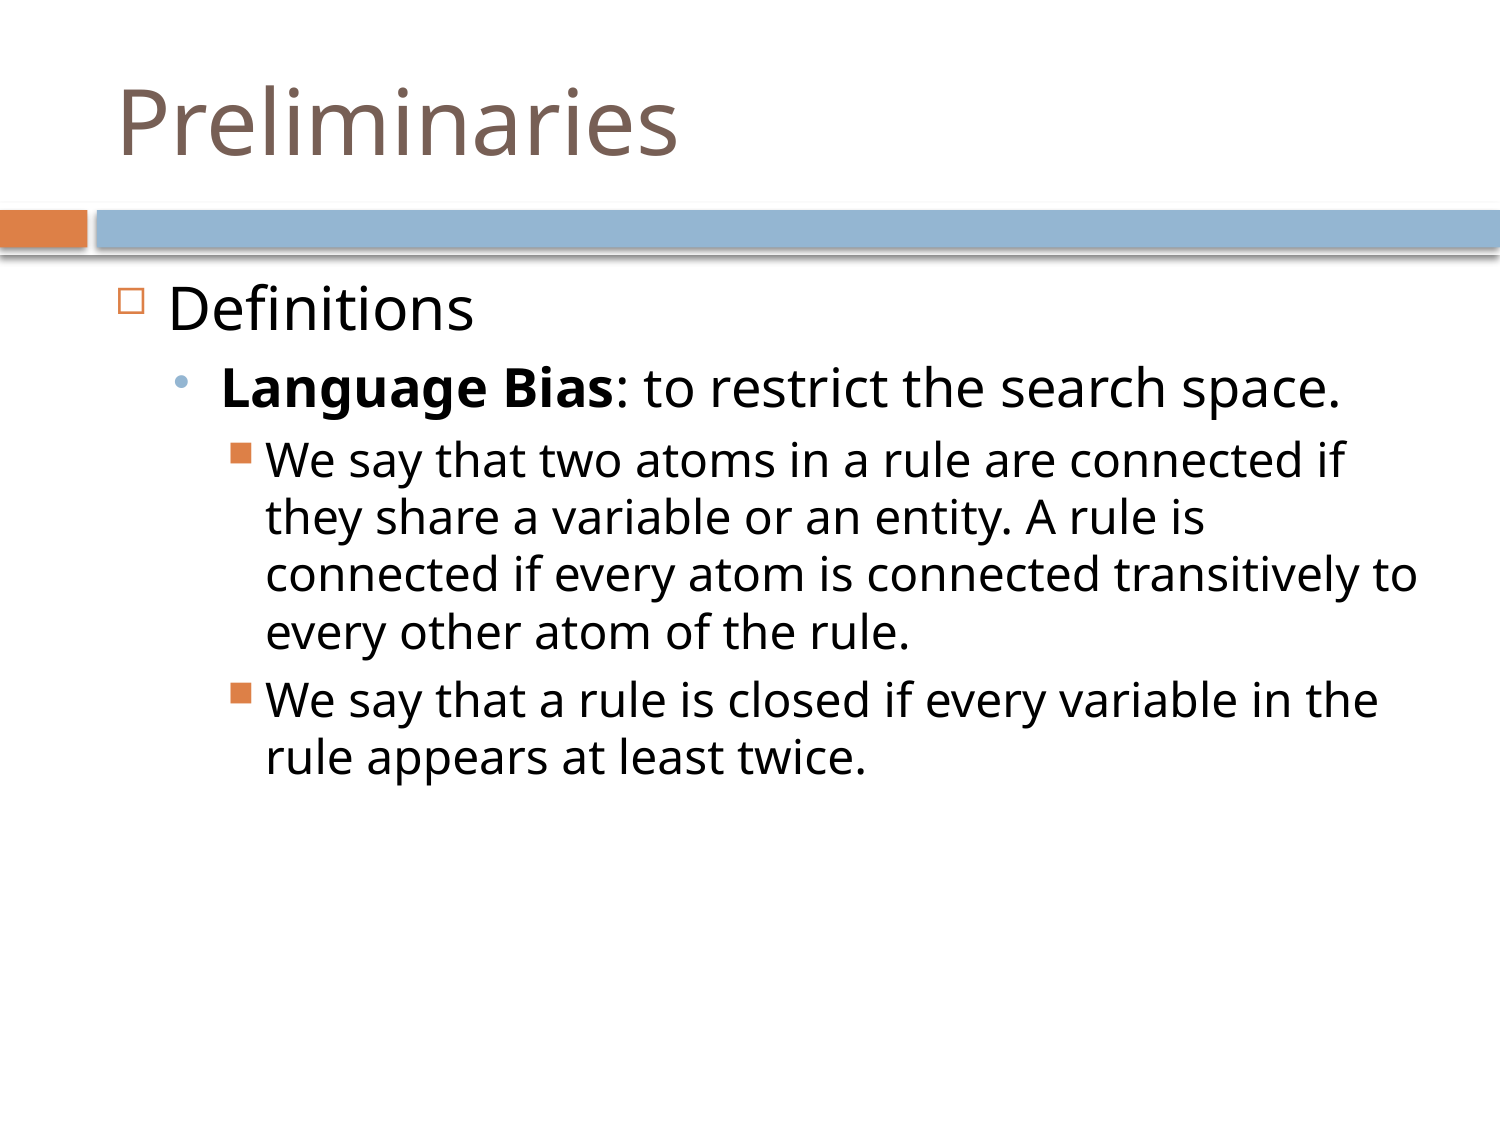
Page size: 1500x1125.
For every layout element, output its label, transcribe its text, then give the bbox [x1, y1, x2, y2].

list Definitions Language Bias: to restrict the search space. We say that two atoms in a rule are connected if they share a variable or an entity. A rule is connected if every atom is connected transitively to every other atom of the rule. We say that a rule is closed if every variable in the rule appears at least twice. [100, 262, 1438, 1000]
title Preliminaries [100, 37, 1438, 200]
